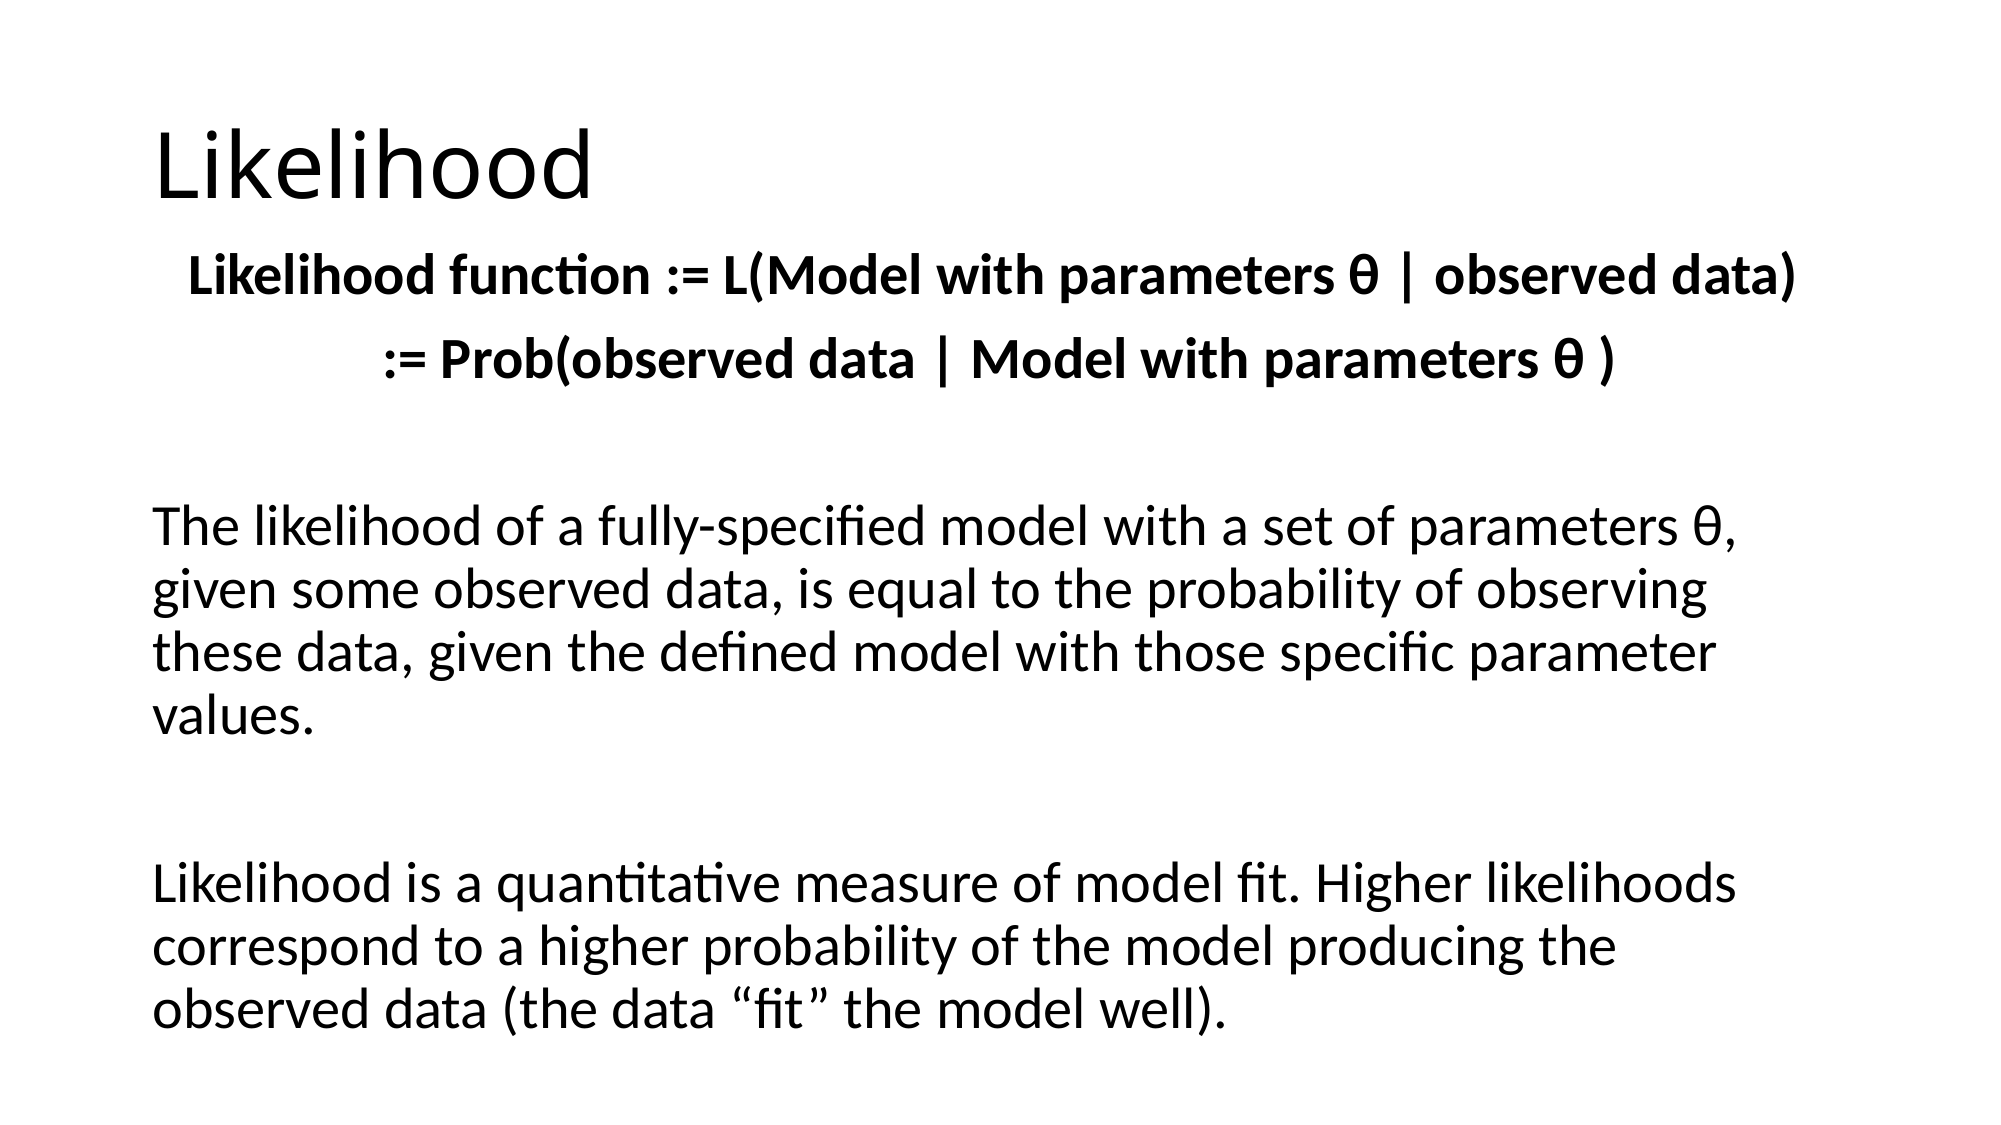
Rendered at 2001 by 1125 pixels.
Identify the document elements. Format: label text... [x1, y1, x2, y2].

list Likelihood function := L(Model with parameters θ | observed data) := Prob(observed data | Model with parameters θ ) The likelihood of a fully-specified model with a set of parameters θ, given some observed data, is equal to the probability of observing these data, given the defined model with those specific parameter values. Likelihood is a quantitative measure of model fit. Higher likelihoods correspond to a higher probability of the model producing the observed data (the data “fit” the model well). [137, 236, 1863, 1023]
title Likelihood [137, 59, 1863, 236]
